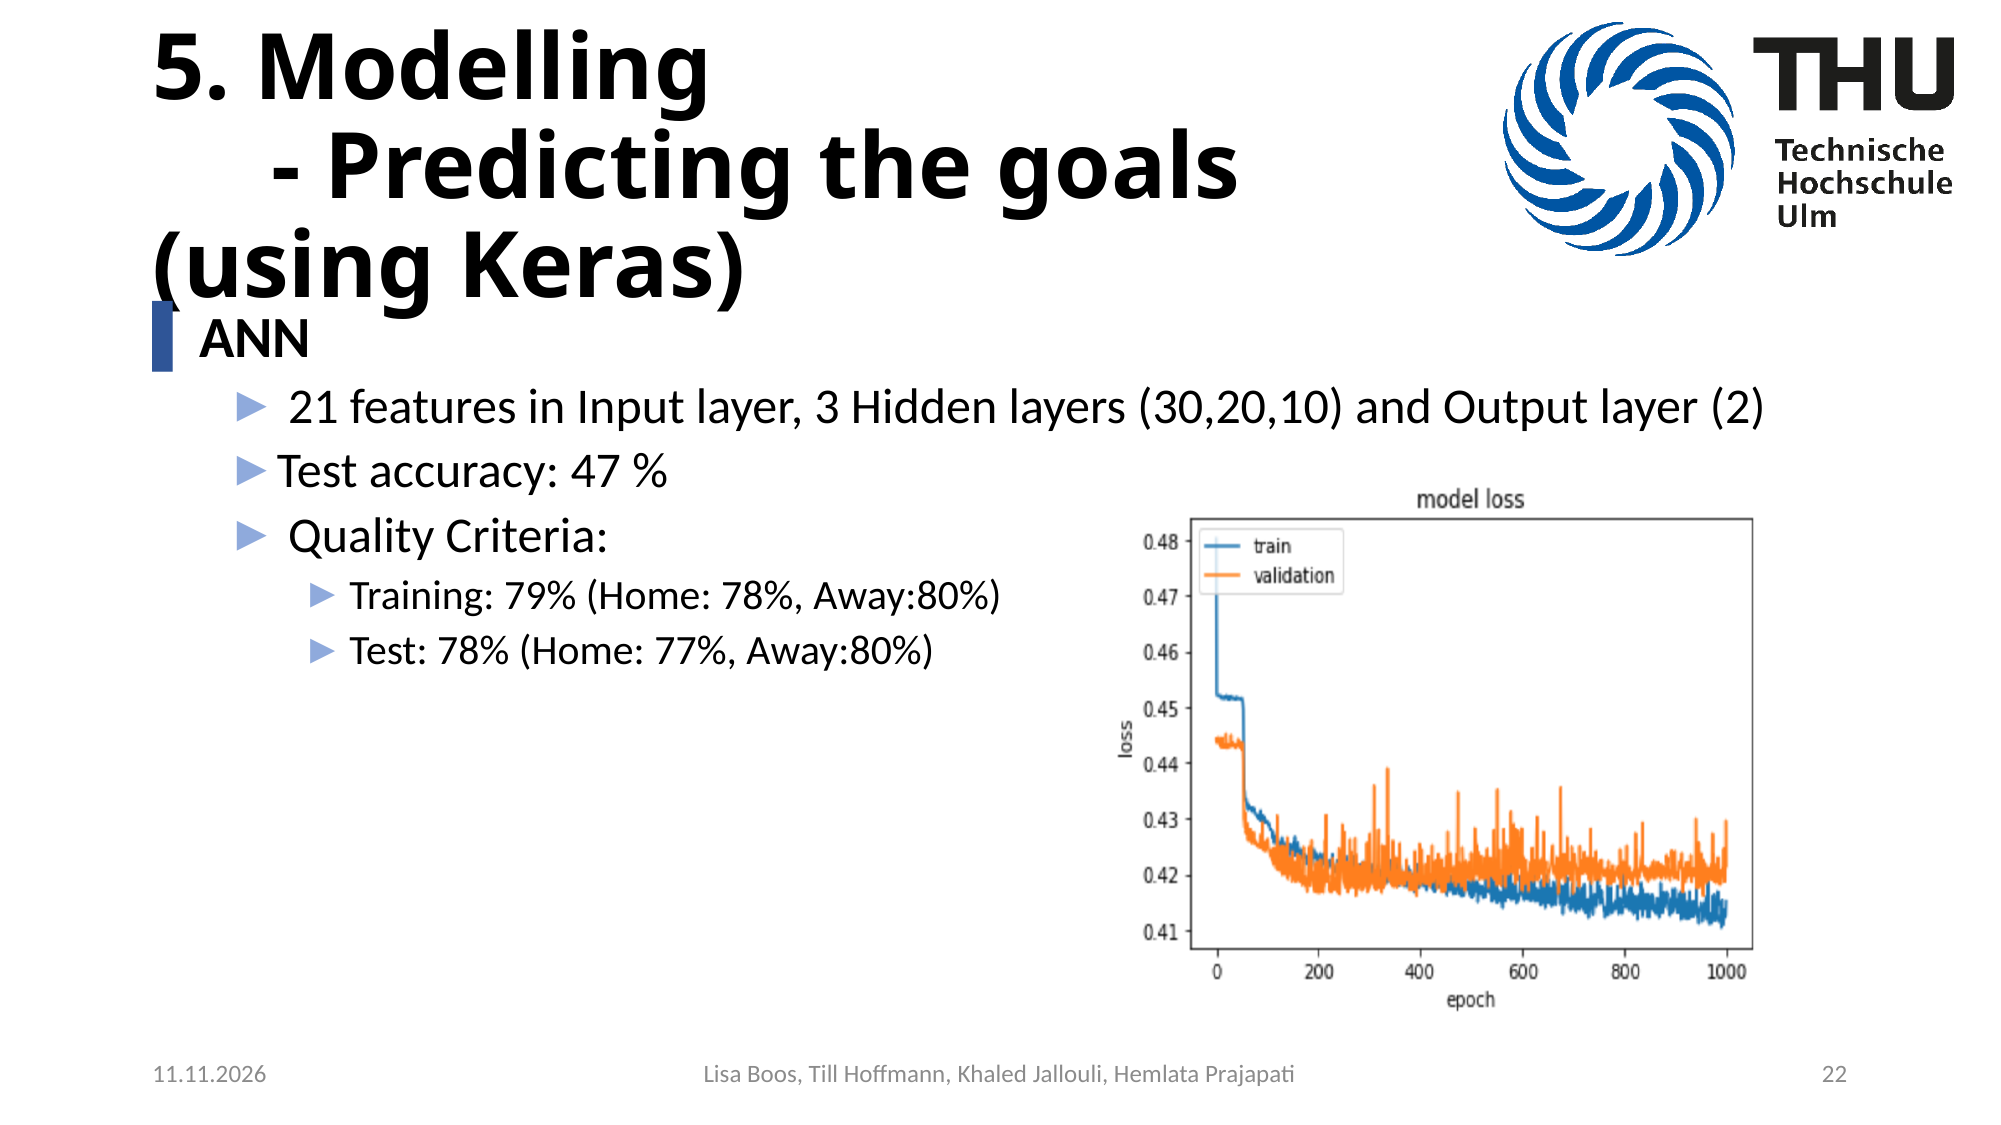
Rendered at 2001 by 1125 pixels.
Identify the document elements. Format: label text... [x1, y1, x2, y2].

title 5. Modelling - Predicting the goals (using Keras) [137, 59, 1561, 278]
footer Lisa Boos, Till Hoffmann, Khaled Jallouli, Hemlata Prajapati [662, 1042, 1338, 1103]
picture [1503, 22, 1954, 256]
slide_number 22 [1412, 1042, 1863, 1103]
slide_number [137, 1042, 588, 1103]
list ANN 21 features in Input layer, 3 Hidden layers (30,20,10) and Output layer (2) Test accuracy: 47 % Quality Criteria: Training: 79% (Home: 78%, Away:80%) Test: 78% (Home: 77%, Away:80%) [137, 299, 1863, 1014]
picture [1111, 480, 1840, 1026]
